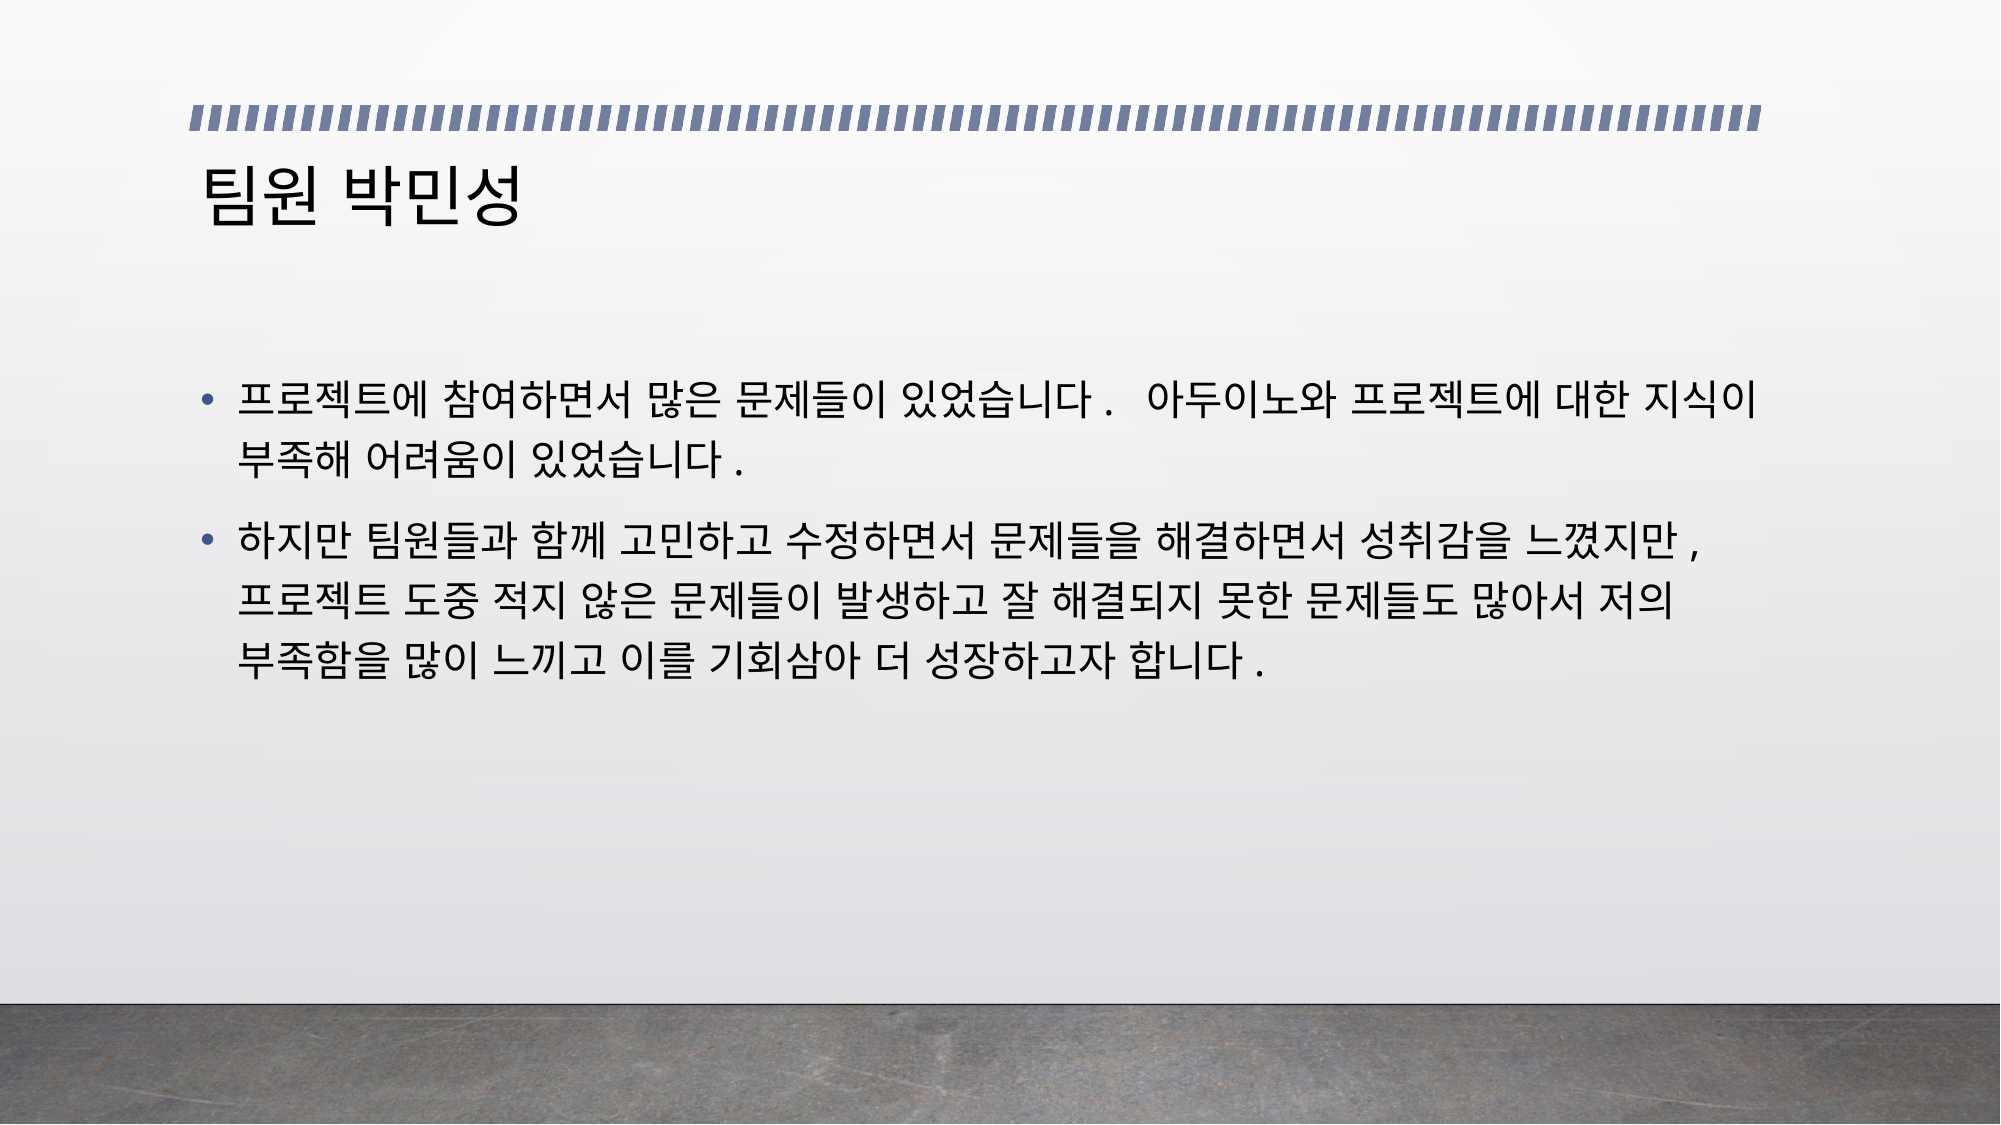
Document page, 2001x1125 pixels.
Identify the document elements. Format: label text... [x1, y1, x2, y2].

picture [0, 1004, 2000, 1124]
list 프로젝트에 참여하면서 많은 문제들이 있었습니다. 아두이노와 프로젝트에 대한 지식이 부족해 어려움이 있었습니다. 하지만 팀원들과 함께 고민하고 수정하면서 문제들을 해결하면서 성취감을 느꼈지만, 프로젝트 도중 적지 않은 문제들이 발생하고 잘 해결되지 못한 문제들도 많아서 저의 부족함을 많이 느끼고 이를 기회삼아 더 성장하고자 합니다. [185, 356, 1798, 897]
title 팀원 박민성 [185, 156, 1761, 329]
